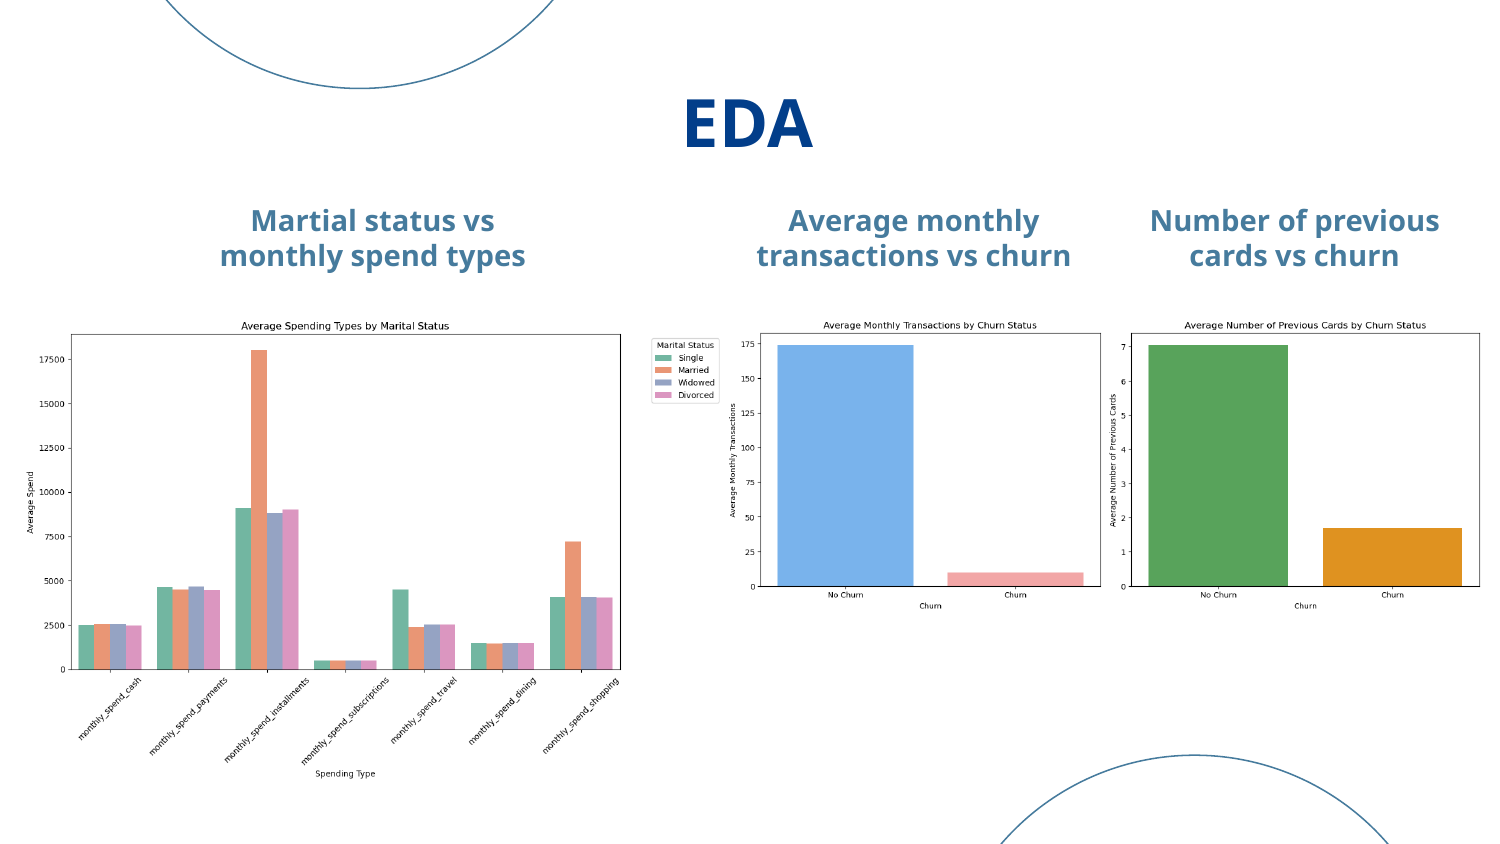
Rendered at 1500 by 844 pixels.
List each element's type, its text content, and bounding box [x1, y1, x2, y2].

title EDA [115, 65, 1379, 160]
picture [21, 316, 1486, 784]
text_box ⁠Average monthly transactions vs churn [724, 195, 1104, 280]
text_box ⁠Number of ⁠previous cards vs churn [1104, 195, 1485, 280]
text_box Martial status vs monthly spend types [177, 195, 568, 280]
